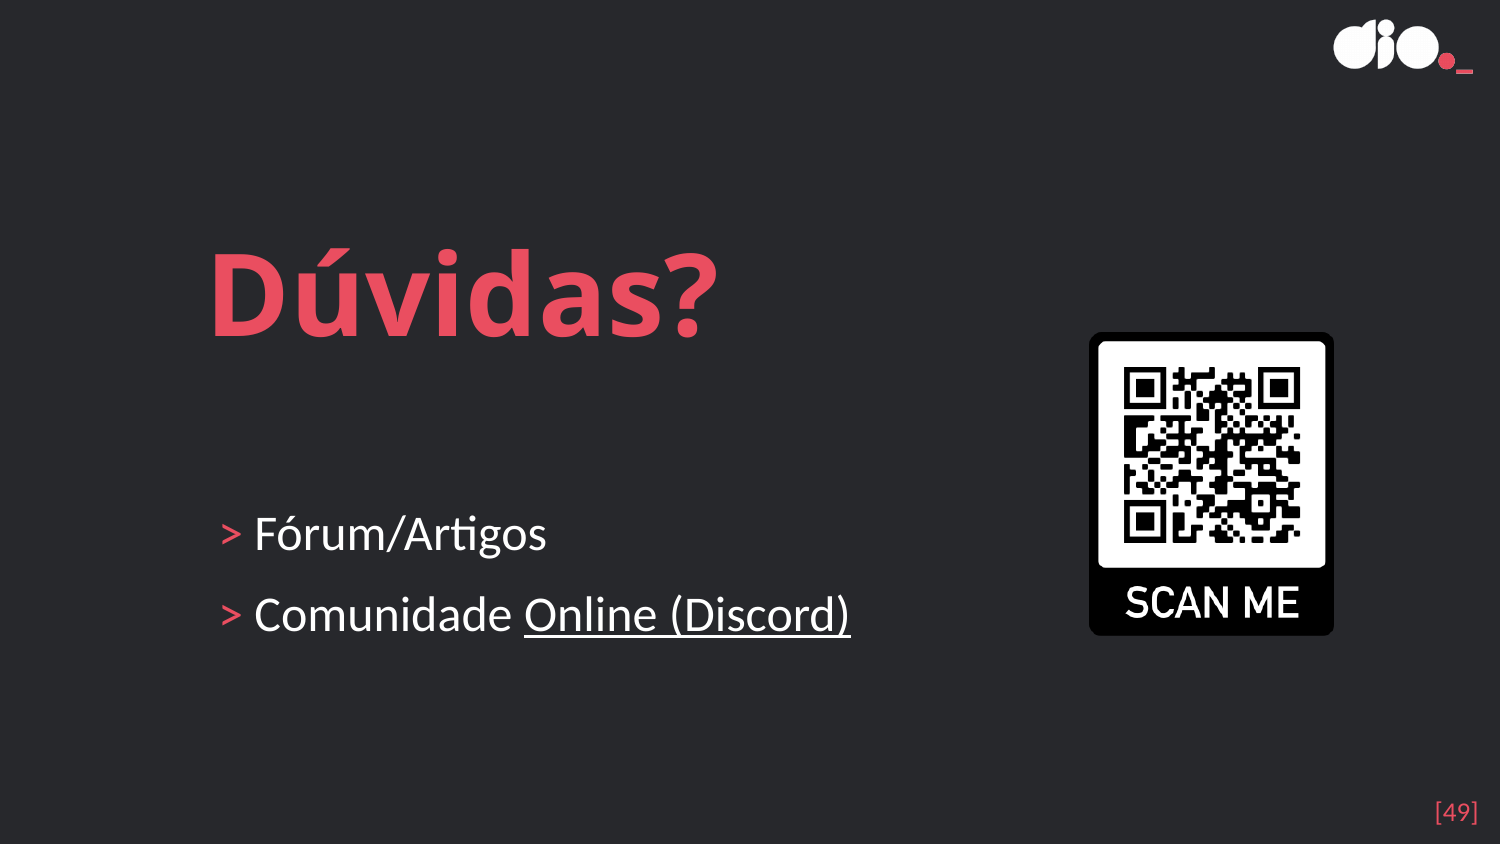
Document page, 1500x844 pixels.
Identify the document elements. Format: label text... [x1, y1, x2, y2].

picture [1332, 19, 1474, 75]
text_box Dúvidas? [190, 215, 1270, 366]
picture [1089, 332, 1334, 636]
slide_number [49] [1403, 779, 1494, 844]
text_box > Fórum/Artigos > Comunidade Online (Discord) [190, 485, 920, 636]
